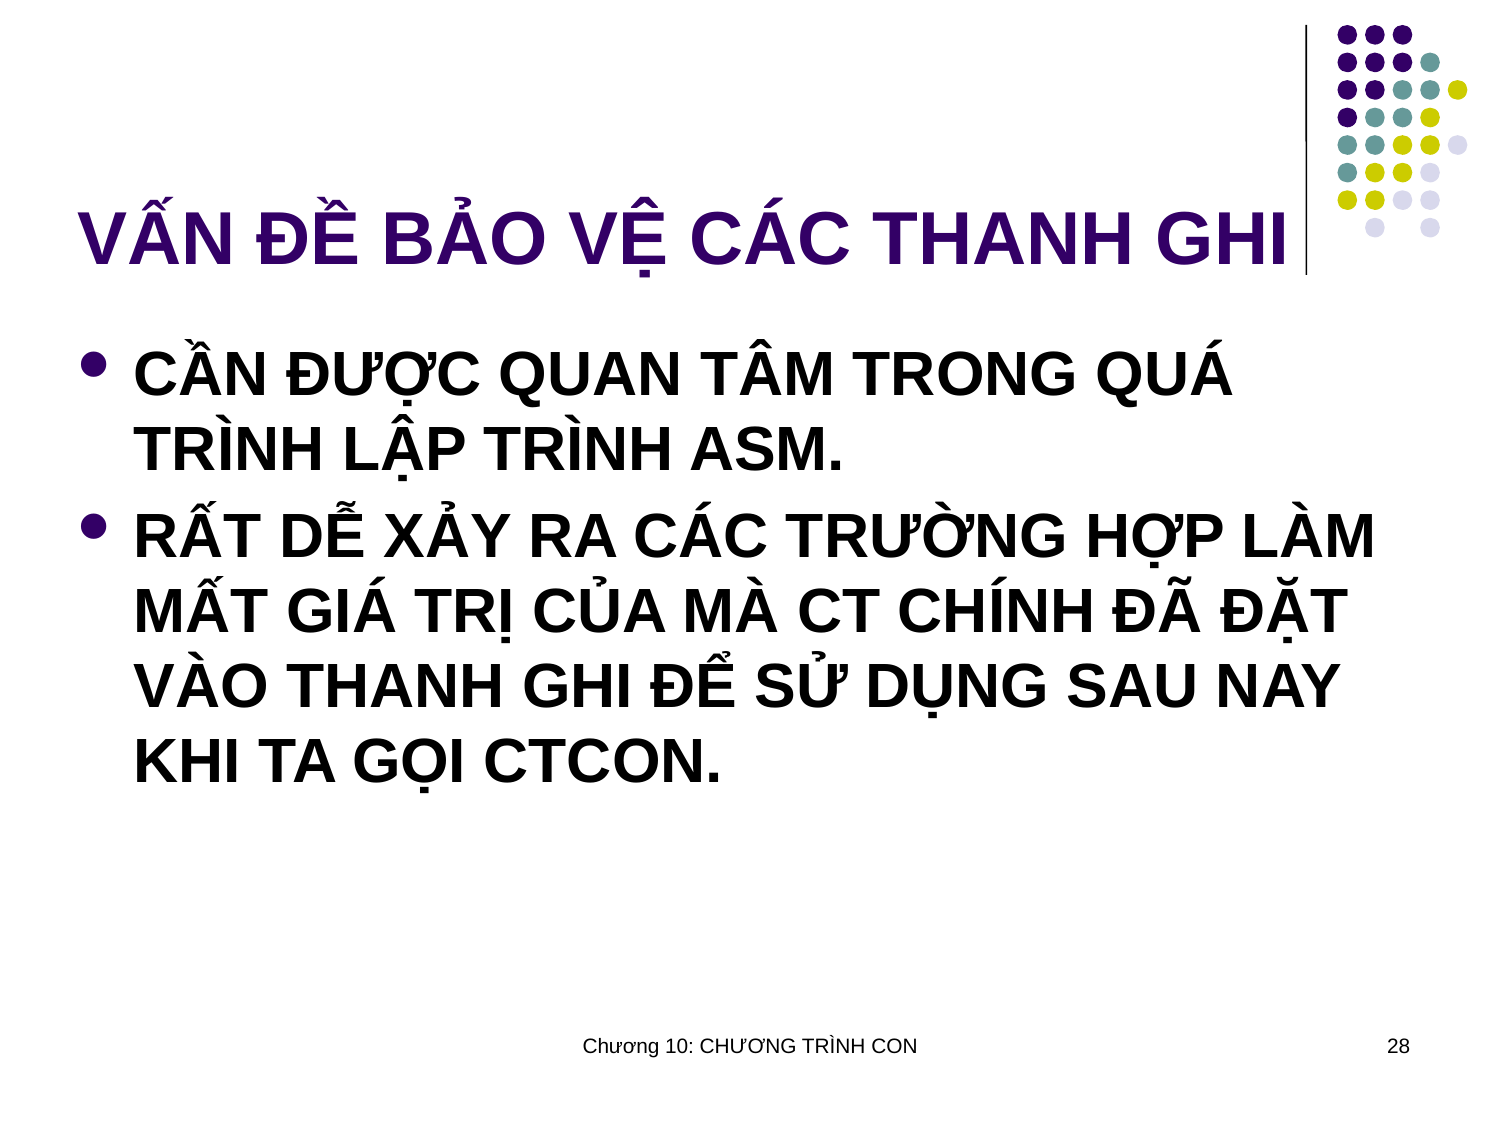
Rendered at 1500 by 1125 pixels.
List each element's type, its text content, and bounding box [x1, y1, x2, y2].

footer Chương 10: CHƯƠNG TRÌNH CON [512, 1025, 988, 1100]
title VẤN ĐỀ BẢO VỆ CÁC THANH GHI [62, 149, 1325, 288]
slide_number 28 [1074, 1025, 1425, 1100]
list CẦN ĐƯỢC QUAN TÂM TRONG QUÁ TRÌNH LẬP TRÌNH ASM. RẤT DỄ XẢY RA CÁC TRƯỜNG HỢP LÀM MẤT GIÁ TRỊ CỦA MÀ CT CHÍNH ĐÃ ĐẶT VÀO THANH GHI ĐỂ SỬ DỤNG SAU NAY KHI TA GỌI CTCON. [62, 324, 1413, 863]
